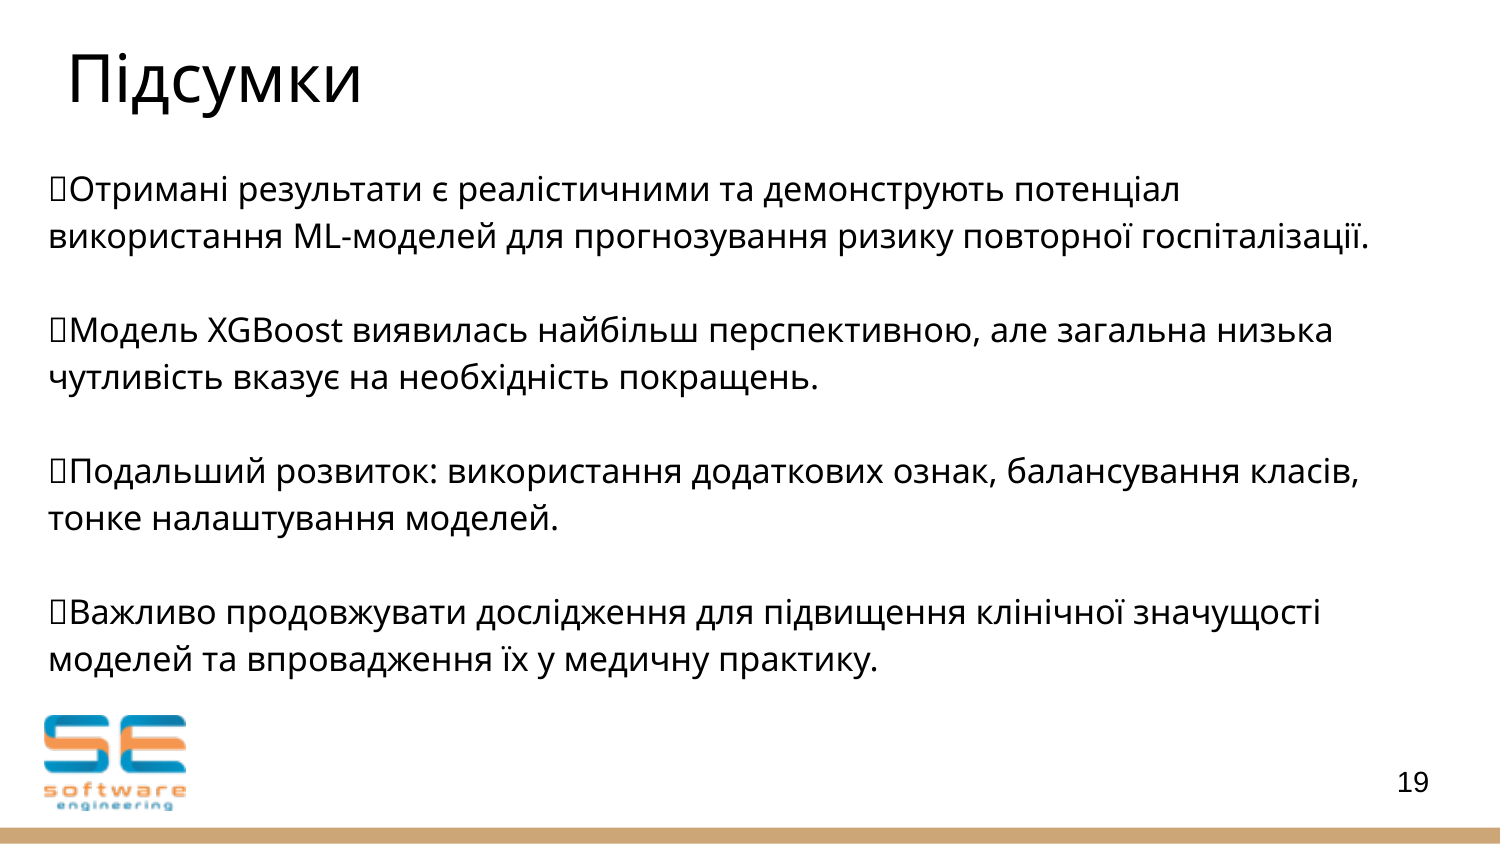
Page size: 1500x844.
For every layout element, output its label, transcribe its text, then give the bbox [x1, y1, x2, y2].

title Підсумки [51, 0, 1449, 131]
text_box 19 [1382, 755, 1500, 806]
list 📌Отримані результати є реалістичними та демонструють потенціал використання ML-моделей для прогнозування ризику повторної госпіталізації. 📌Модель XGBoost виявилась найбільш перспективною, але загальна низька чутливість вказує на необхідність покращень. 📌Подальший розвиток: використання додаткових ознак, балансування класів, тонке налаштування моделей. 📌Важливо продовжувати дослідження для підвищення клінічної значущості моделей та впровадження їх у медичну практику. [32, 146, 1431, 697]
picture [43, 714, 186, 811]
